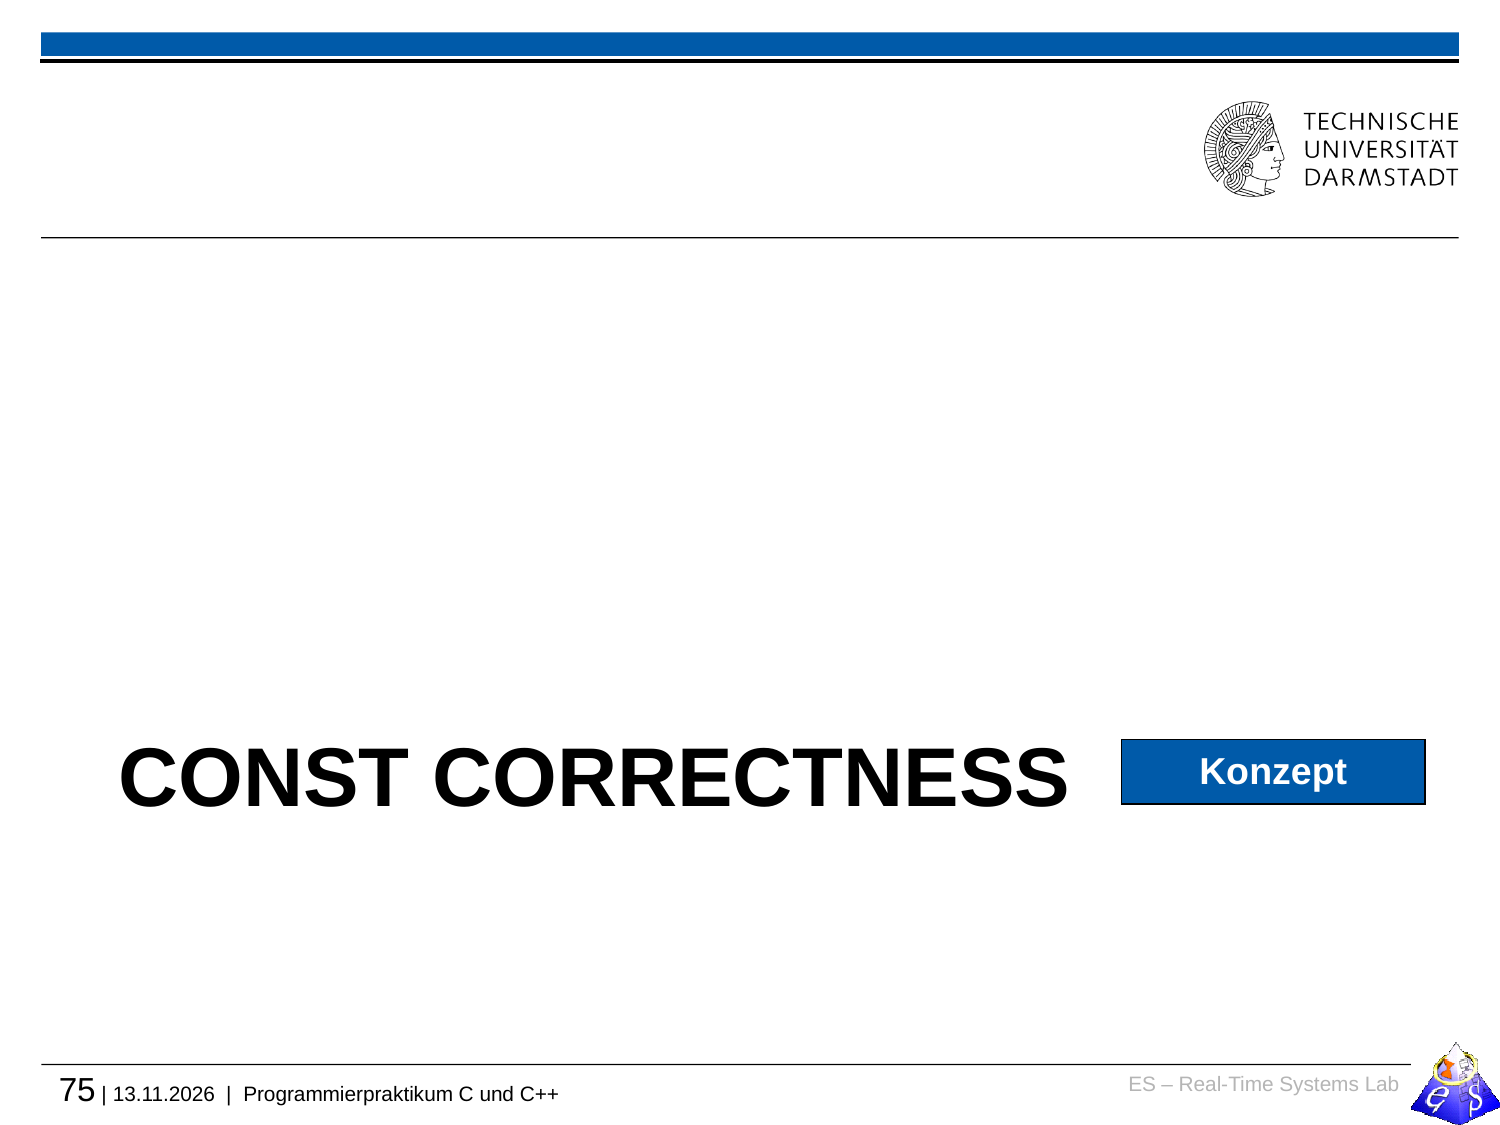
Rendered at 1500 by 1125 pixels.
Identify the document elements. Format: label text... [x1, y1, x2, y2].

picture [1175, 84, 1483, 214]
title ConsT Correctness [118, 722, 1394, 947]
picture [1411, 1041, 1500, 1125]
text_box Konzept [1121, 739, 1426, 805]
